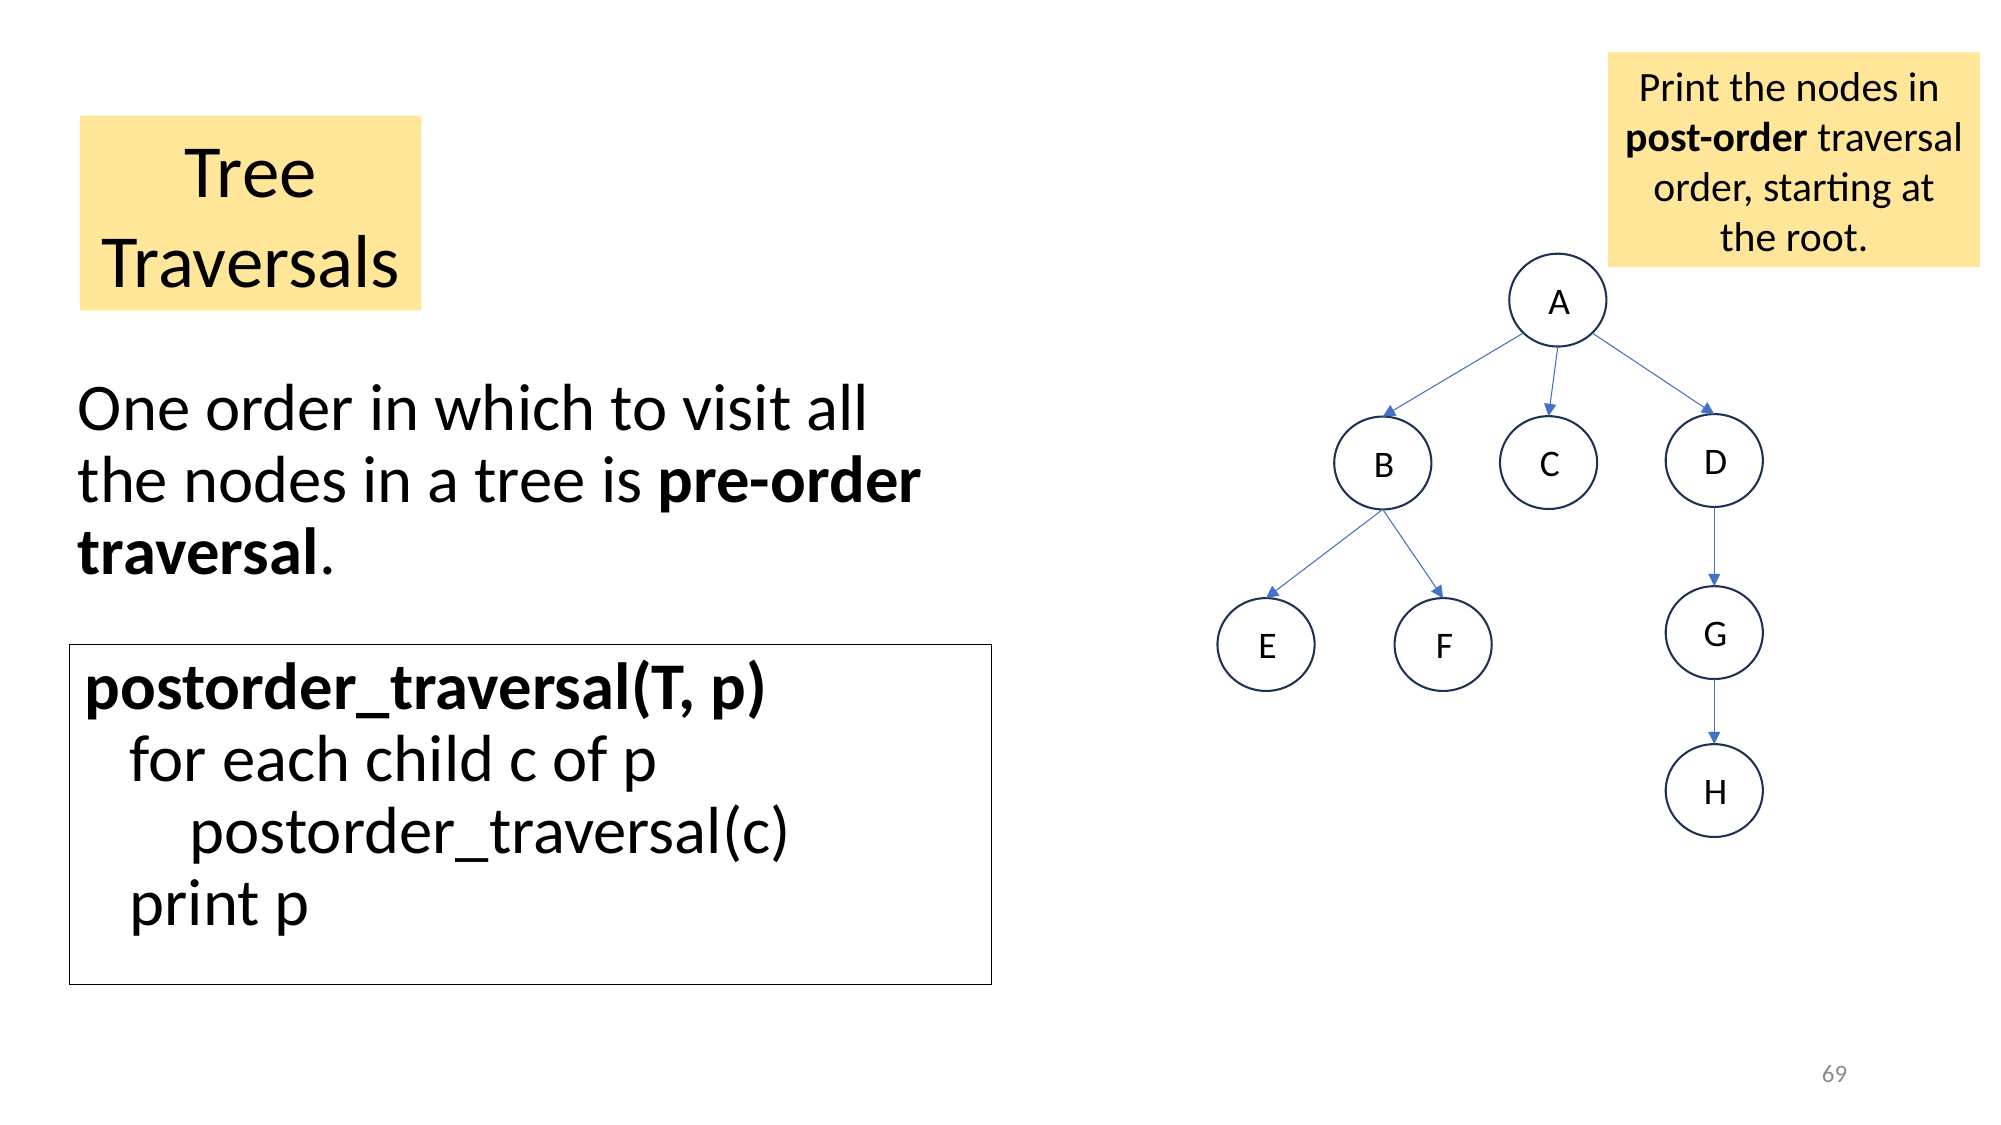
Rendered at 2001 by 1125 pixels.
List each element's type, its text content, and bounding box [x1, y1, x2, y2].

text_box postorder_traversal(T, p) for each child c of p postorder_traversal(c) print p [69, 644, 992, 985]
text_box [1548, 346, 1558, 417]
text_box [1308, 416, 1460, 510]
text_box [1368, 598, 1521, 691]
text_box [1639, 586, 1792, 679]
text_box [1382, 509, 1444, 599]
text_box Print the nodes in post-order traversal order, starting at the root. [1608, 52, 1980, 268]
text_box One order in which to visit all the nodes in a tree is pre-order traversal. [62, 365, 947, 602]
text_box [1191, 598, 1344, 691]
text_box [1265, 509, 1382, 599]
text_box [1474, 416, 1626, 509]
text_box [1382, 332, 1524, 417]
slide_number 69 [1412, 1042, 1863, 1103]
text_box Tree Traversals [79, 115, 422, 311]
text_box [1483, 253, 1635, 347]
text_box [1639, 414, 1792, 507]
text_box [1639, 744, 1792, 837]
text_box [1592, 332, 1715, 415]
